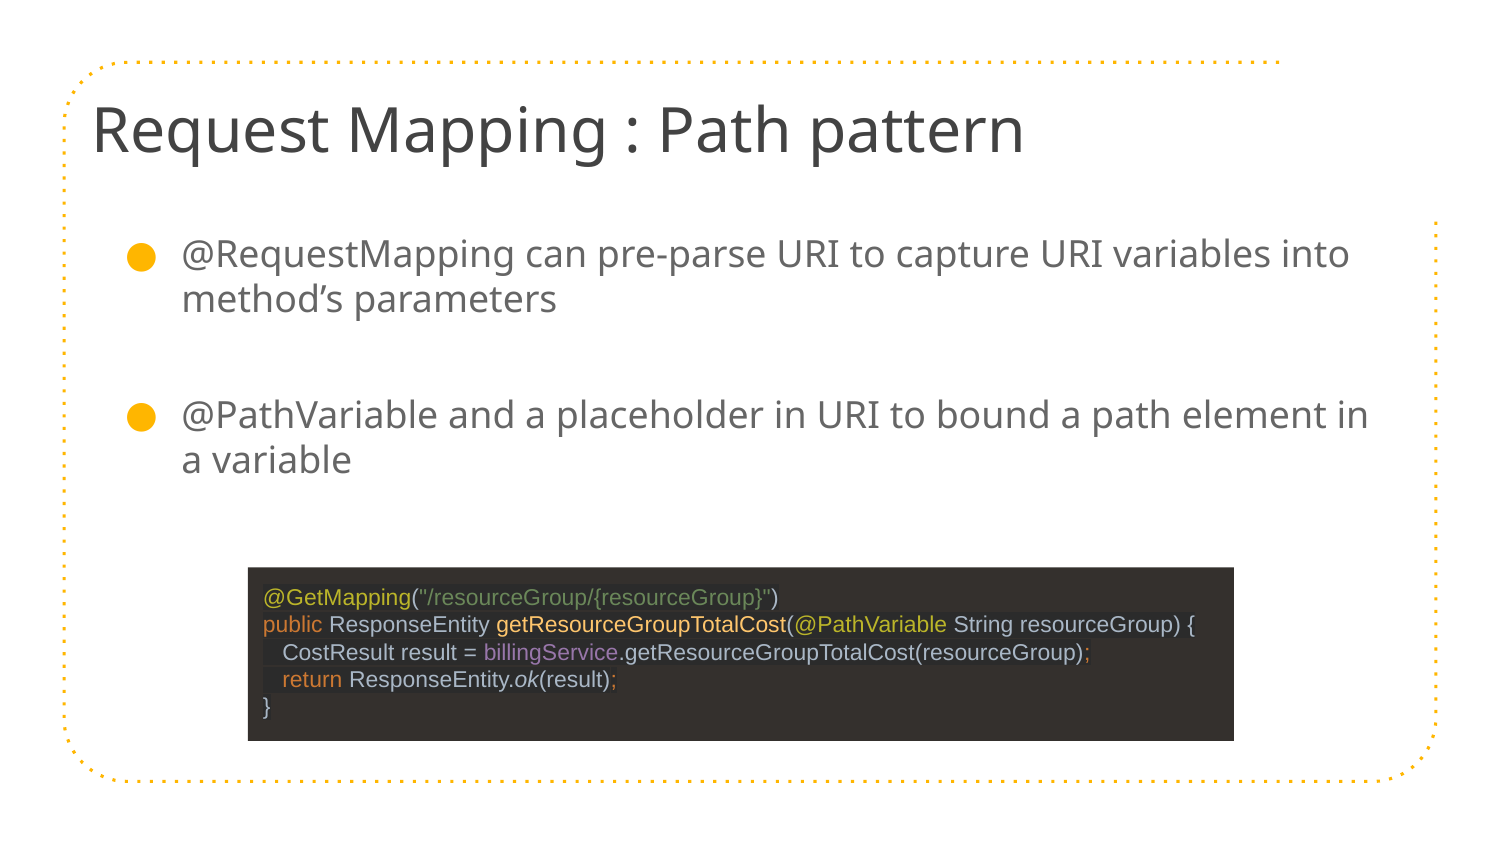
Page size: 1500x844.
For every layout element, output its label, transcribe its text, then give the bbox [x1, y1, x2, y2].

title Request Mapping : Path pattern [76, 74, 1406, 216]
text_box @GetMapping("/resourceGroup/{resourceGroup}") public ResponseEntity getResourceGroupTotalCost(@PathVariable String resourceGroup) { CostResult result = billingService.getResourceGroupTotalCost(resourceGroup); return ResponseEntity.ok(result); } [247, 567, 1234, 741]
list @RequestMapping can pre-parse URI to capture URI variables into method’s parameters @PathVariable and a placeholder in URI to bound a path element in a variable [91, 215, 1409, 497]
